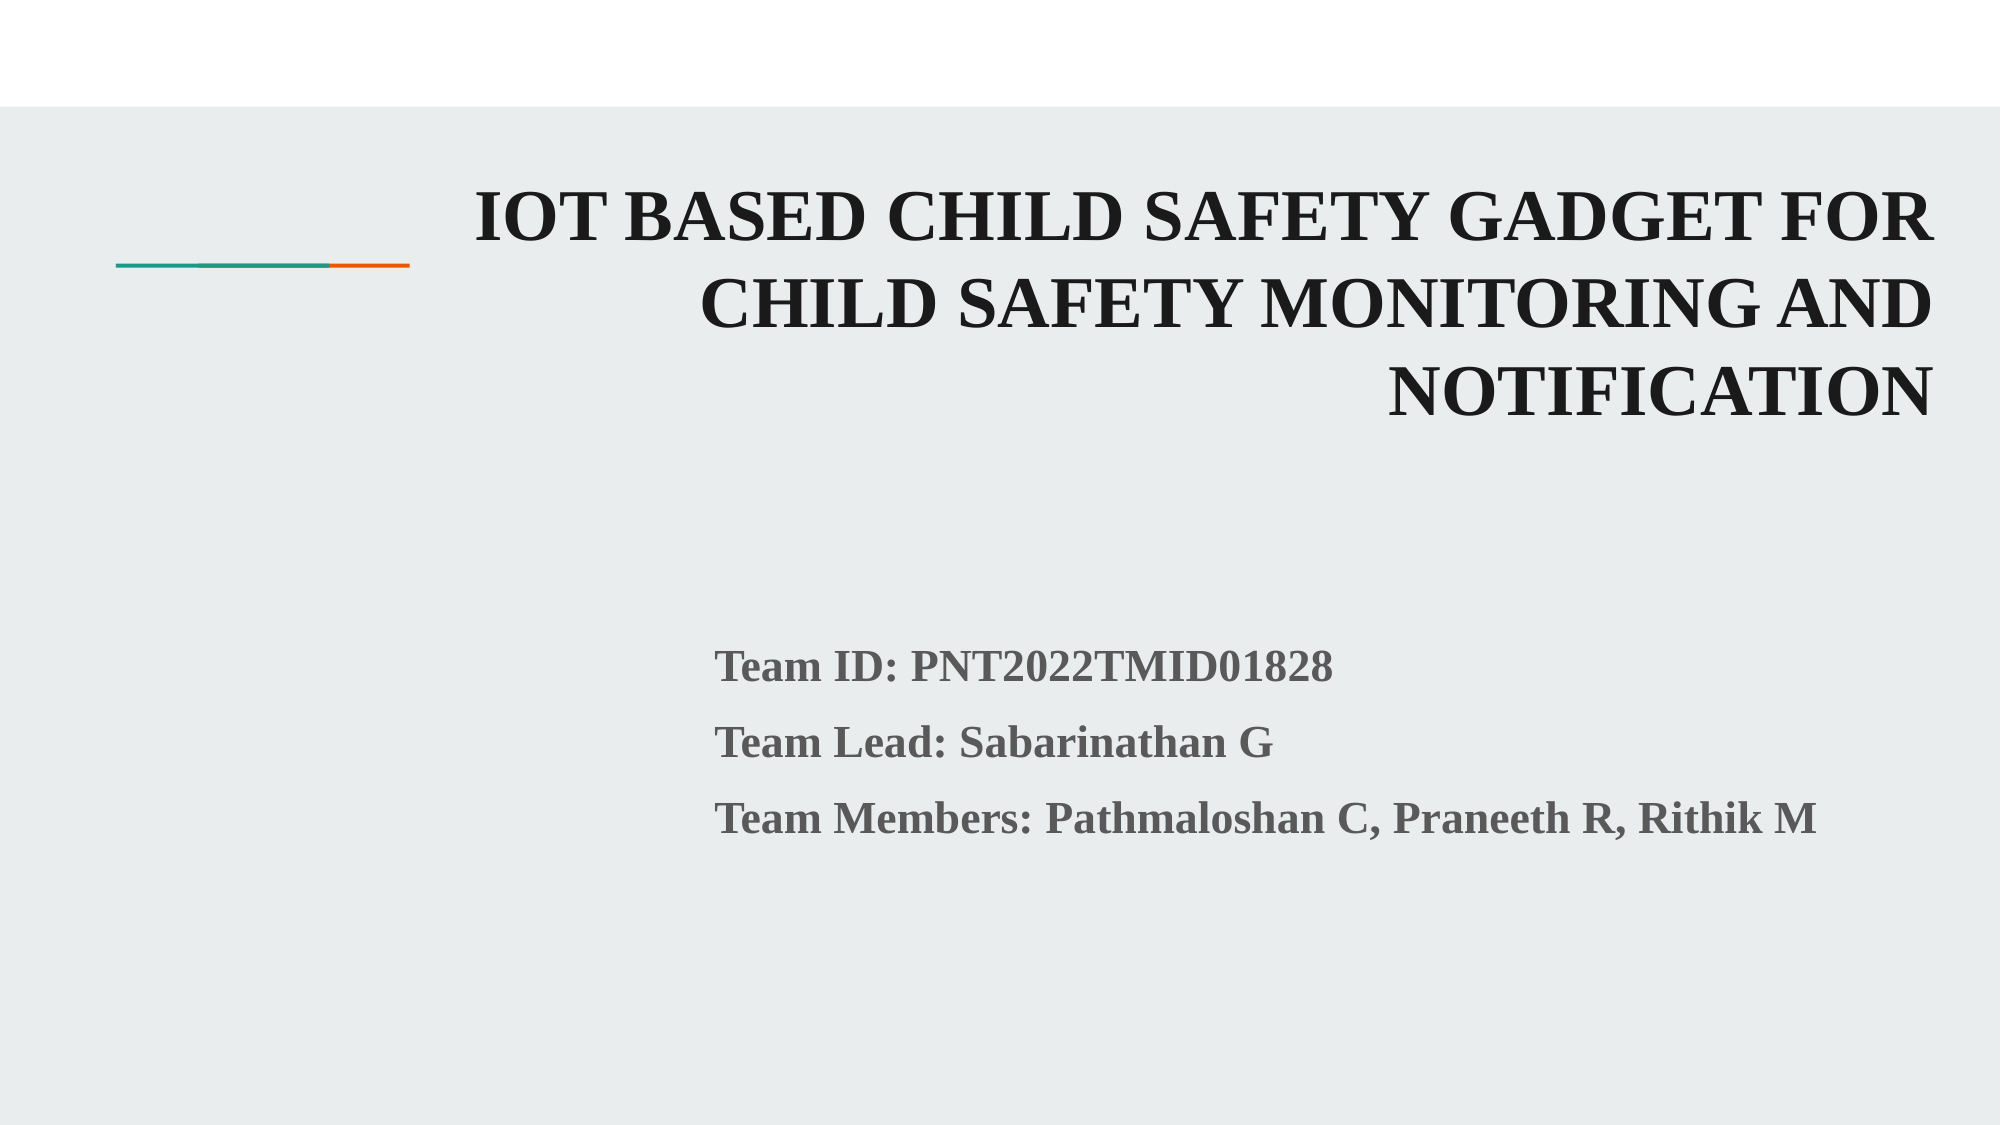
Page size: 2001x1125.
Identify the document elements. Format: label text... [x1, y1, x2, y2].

subtitle Team ID: PNT2022TMID01828 Team Lead: Sabarinathan G Team Members: Pathmaloshan C, Praneeth R, Rithik M [699, 628, 1988, 904]
title IOT BASED CHILD SAFETY GADGET FOR CHILD SAFETY MONITORING AND NOTIFICATION [422, 171, 1951, 438]
